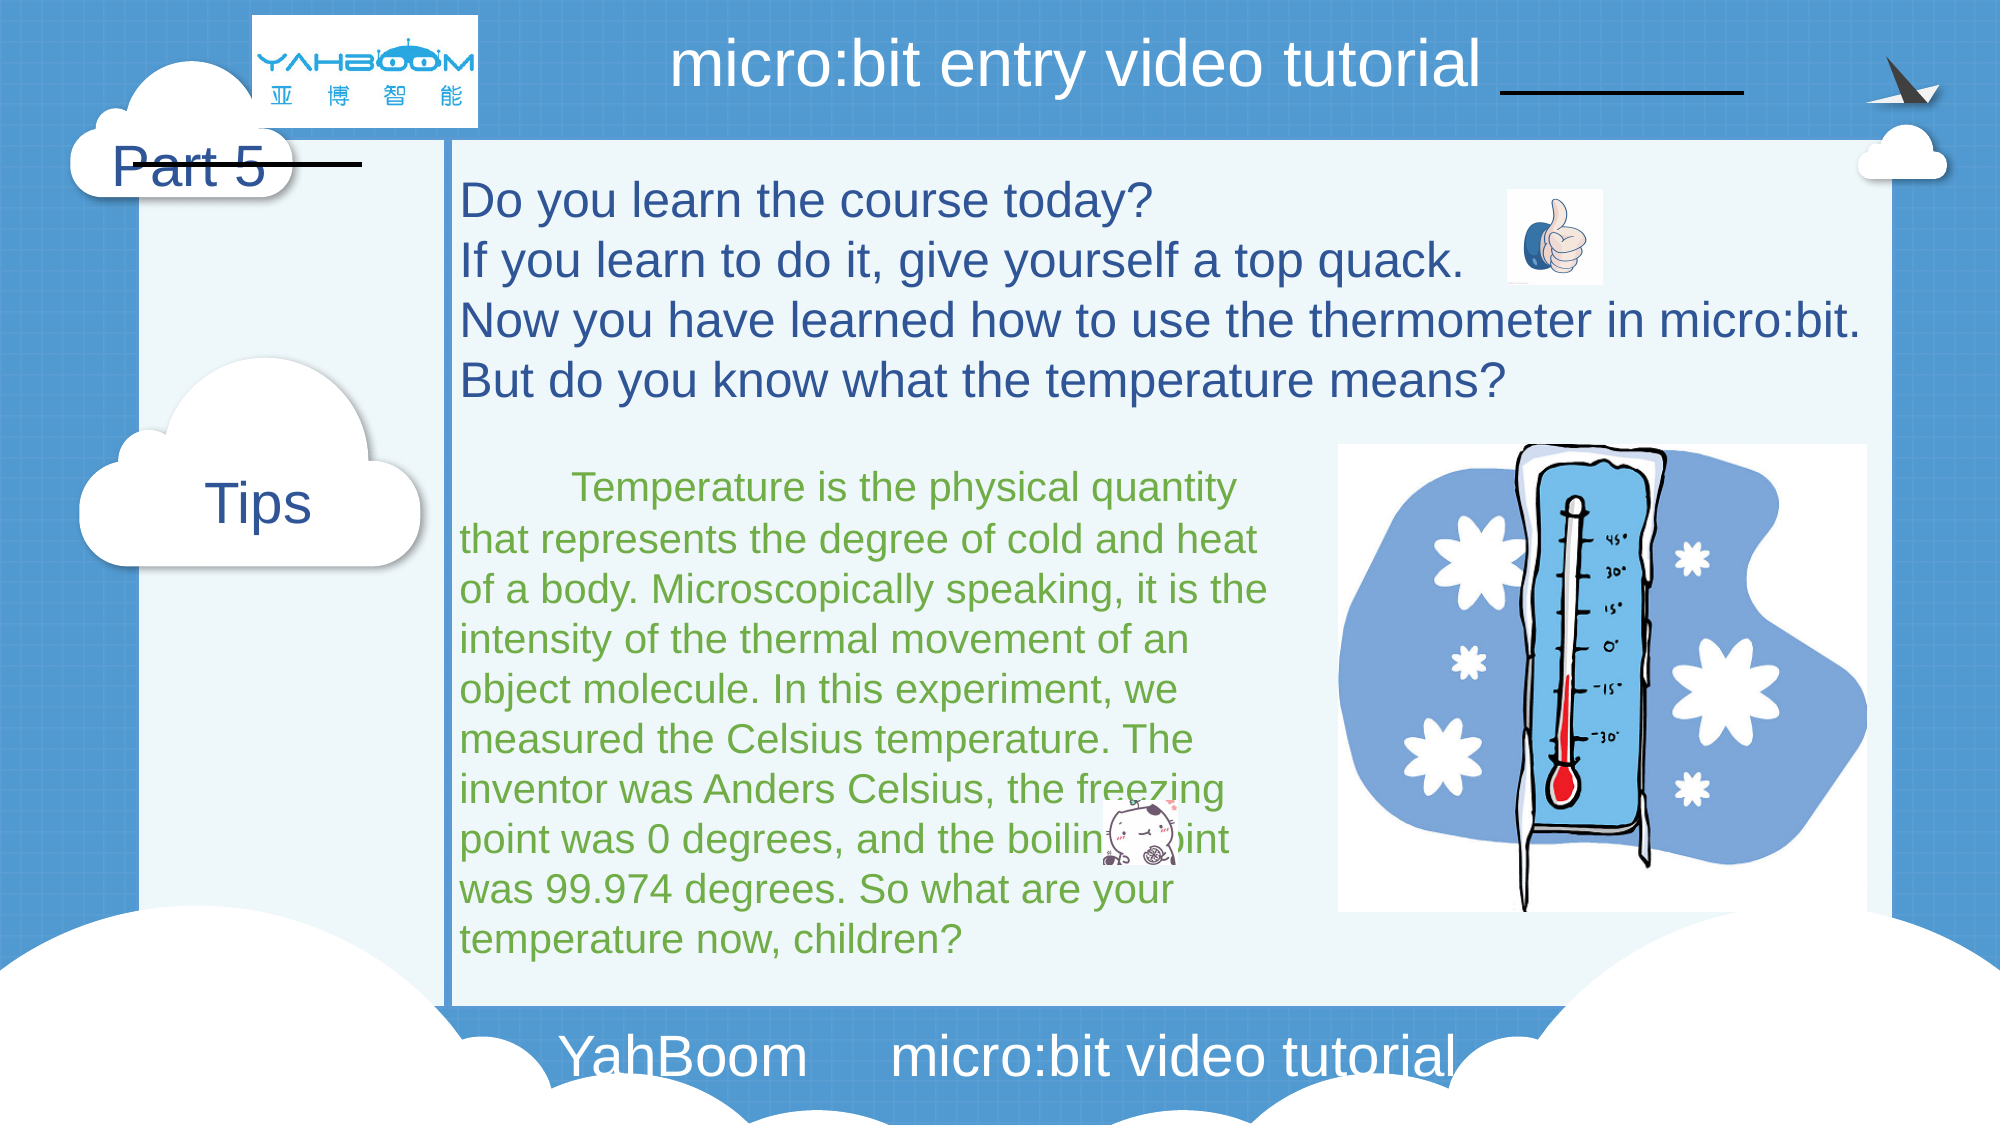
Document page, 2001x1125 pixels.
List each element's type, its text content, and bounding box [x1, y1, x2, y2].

picture [1103, 799, 1178, 865]
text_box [79, 357, 421, 567]
text_box Temperature is the physical quantity that represents the degree of cold and heat of a body. Microscopically speaking, it is the intensity of the thermal movement of an object molecule. In this experiment, we measured the Celsius temperature. The inventor was Anders Celsius, the freezing point was 0 degrees, and the boiling point was 99.974 degrees. So what are your temperature now, children? [444, 444, 1299, 970]
picture [1507, 189, 1603, 285]
text_box YahBoom micro:bit video tutorial [1113, 978, 2000, 1125]
picture [1338, 444, 1867, 912]
text_box micro:bit entry video tutorial [118, 12, 1766, 177]
text_box Do you learn the course today? If you learn to do it, give yourself a top quack. Now you have learned how to use the thermometer in micro:bit. But do you know what the temperature means? [444, 159, 1878, 415]
text_box Part 5 [0, 120, 421, 206]
text_box YahBoom micro:bit video tutorial [0, 978, 886, 1125]
picture [252, 15, 478, 128]
